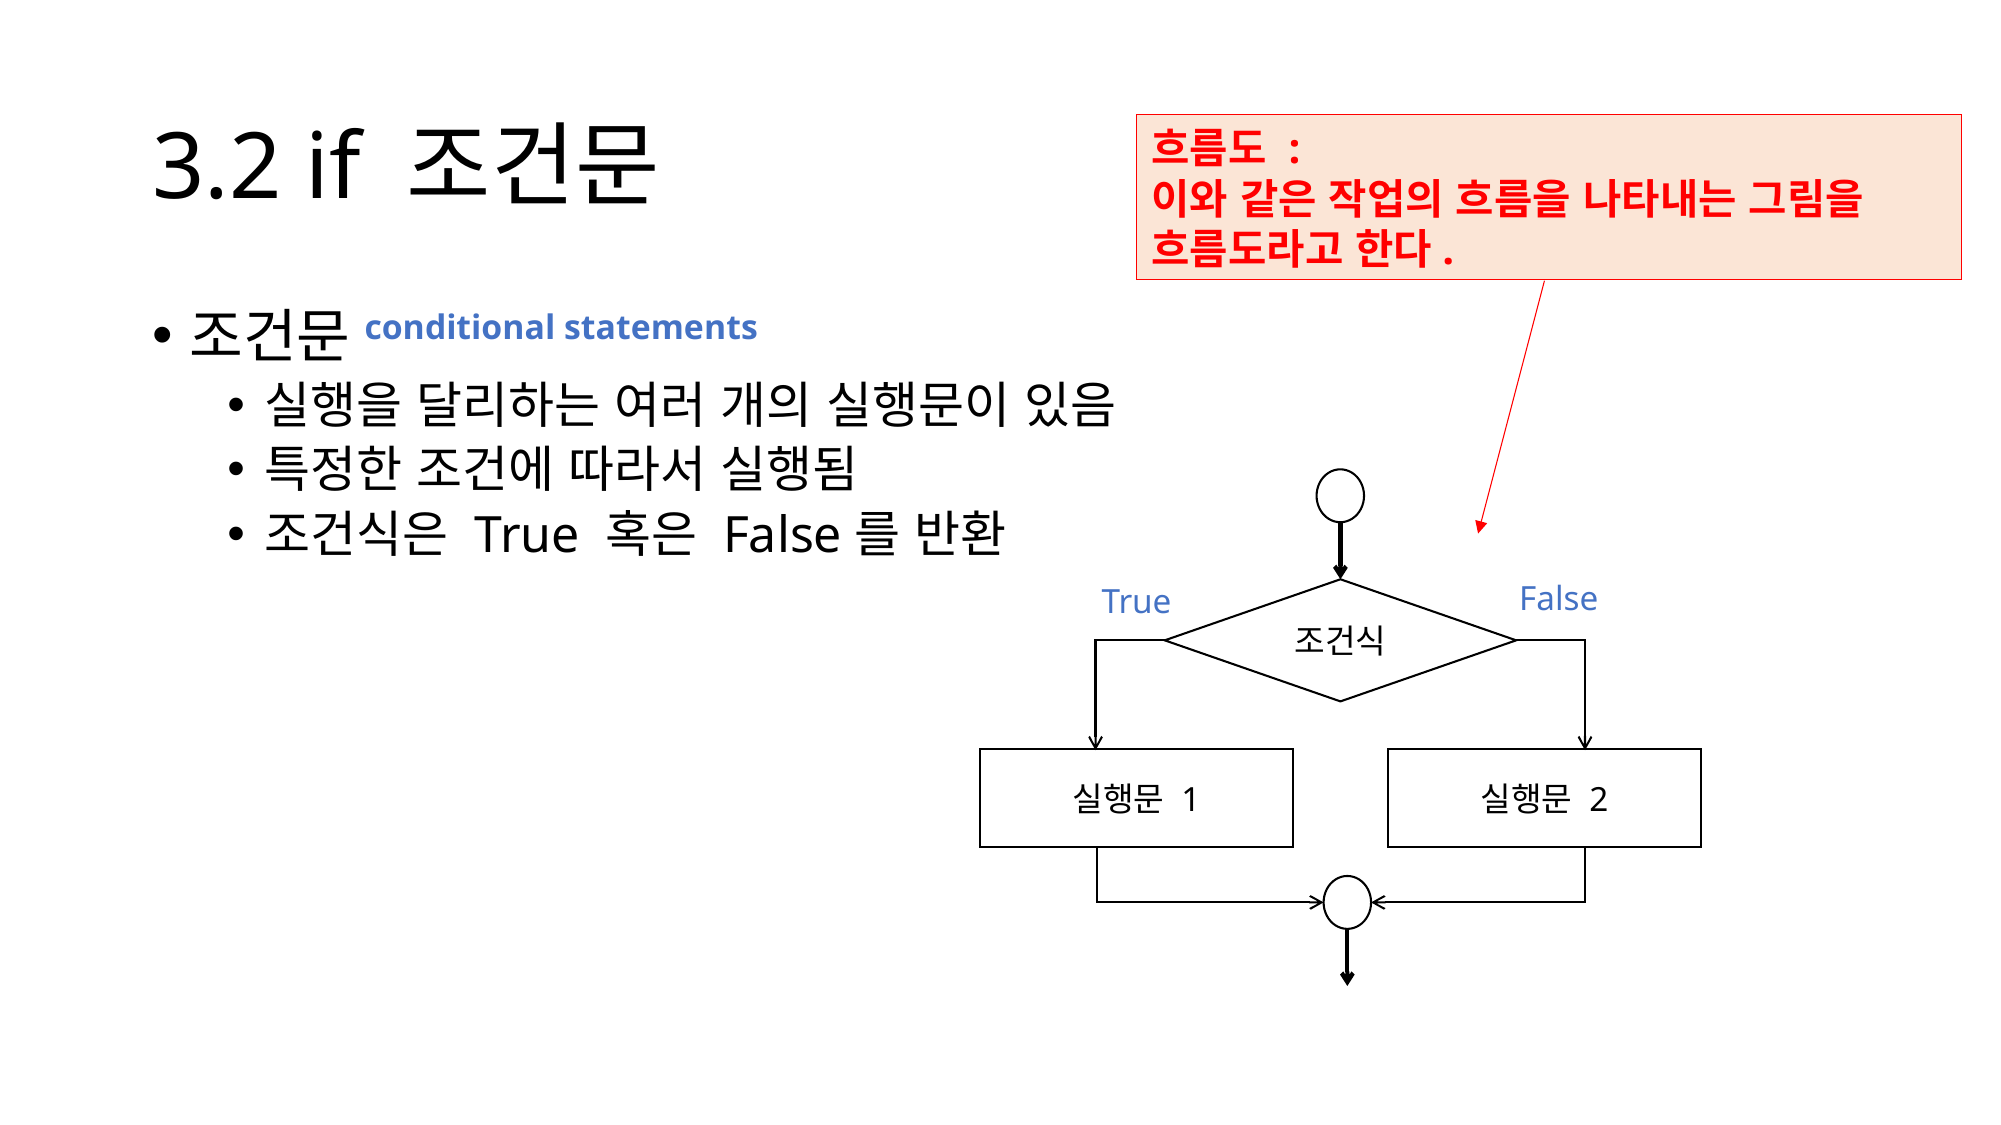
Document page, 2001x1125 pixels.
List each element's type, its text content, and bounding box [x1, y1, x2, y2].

text_box 흐름도 : 이와 같은 작업의 흐름을 나타내는 그림을 흐름도라고 한다. [1136, 114, 1962, 280]
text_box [1477, 280, 1545, 534]
title 3.2 if 조건문 [137, 59, 1863, 278]
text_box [979, 469, 1702, 987]
list 조건문conditional statements 실행을 달리하는 여러 개의 실행문이 있음 특정한 조건에 따라서 실행됨 조건식은 True 혹은 False를 반환 [137, 299, 1863, 1014]
